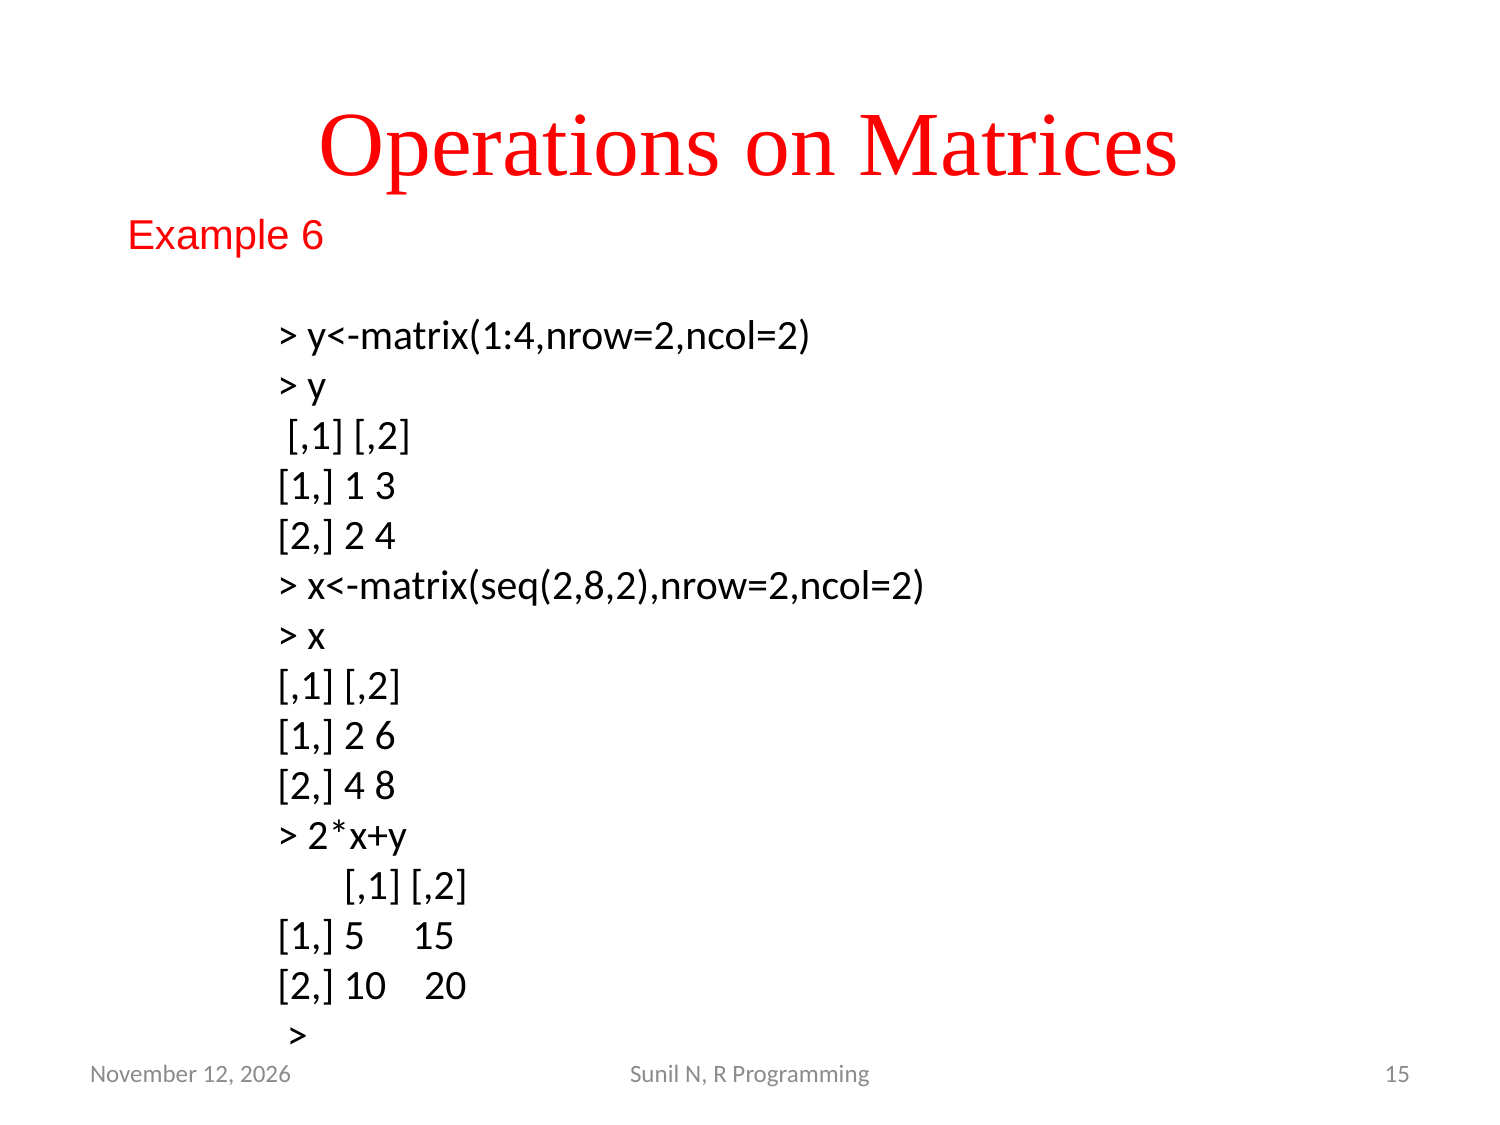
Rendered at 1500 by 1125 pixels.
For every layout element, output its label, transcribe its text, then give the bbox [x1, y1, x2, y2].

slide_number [75, 1042, 425, 1103]
text_box Example 6 > y<-matrix(1:4,nrow=2,ncol=2) > y [,1] [,2] [1,] 1 3 [2,] 2 4 > x<-matrix(seq(2,8,2),nrow=2,ncol=2) > x [,1] [,2] [1,] 2 6 [2,] 4 8 > 2*x+y [,1] [,2] [1,] 5 15 [2,] 10 20 > [112, 200, 1350, 1066]
footer Sunil N, R Programming [512, 1066, 988, 1103]
title Operations on Matrices [75, 45, 1425, 233]
slide_number 15 [1074, 1042, 1425, 1103]
